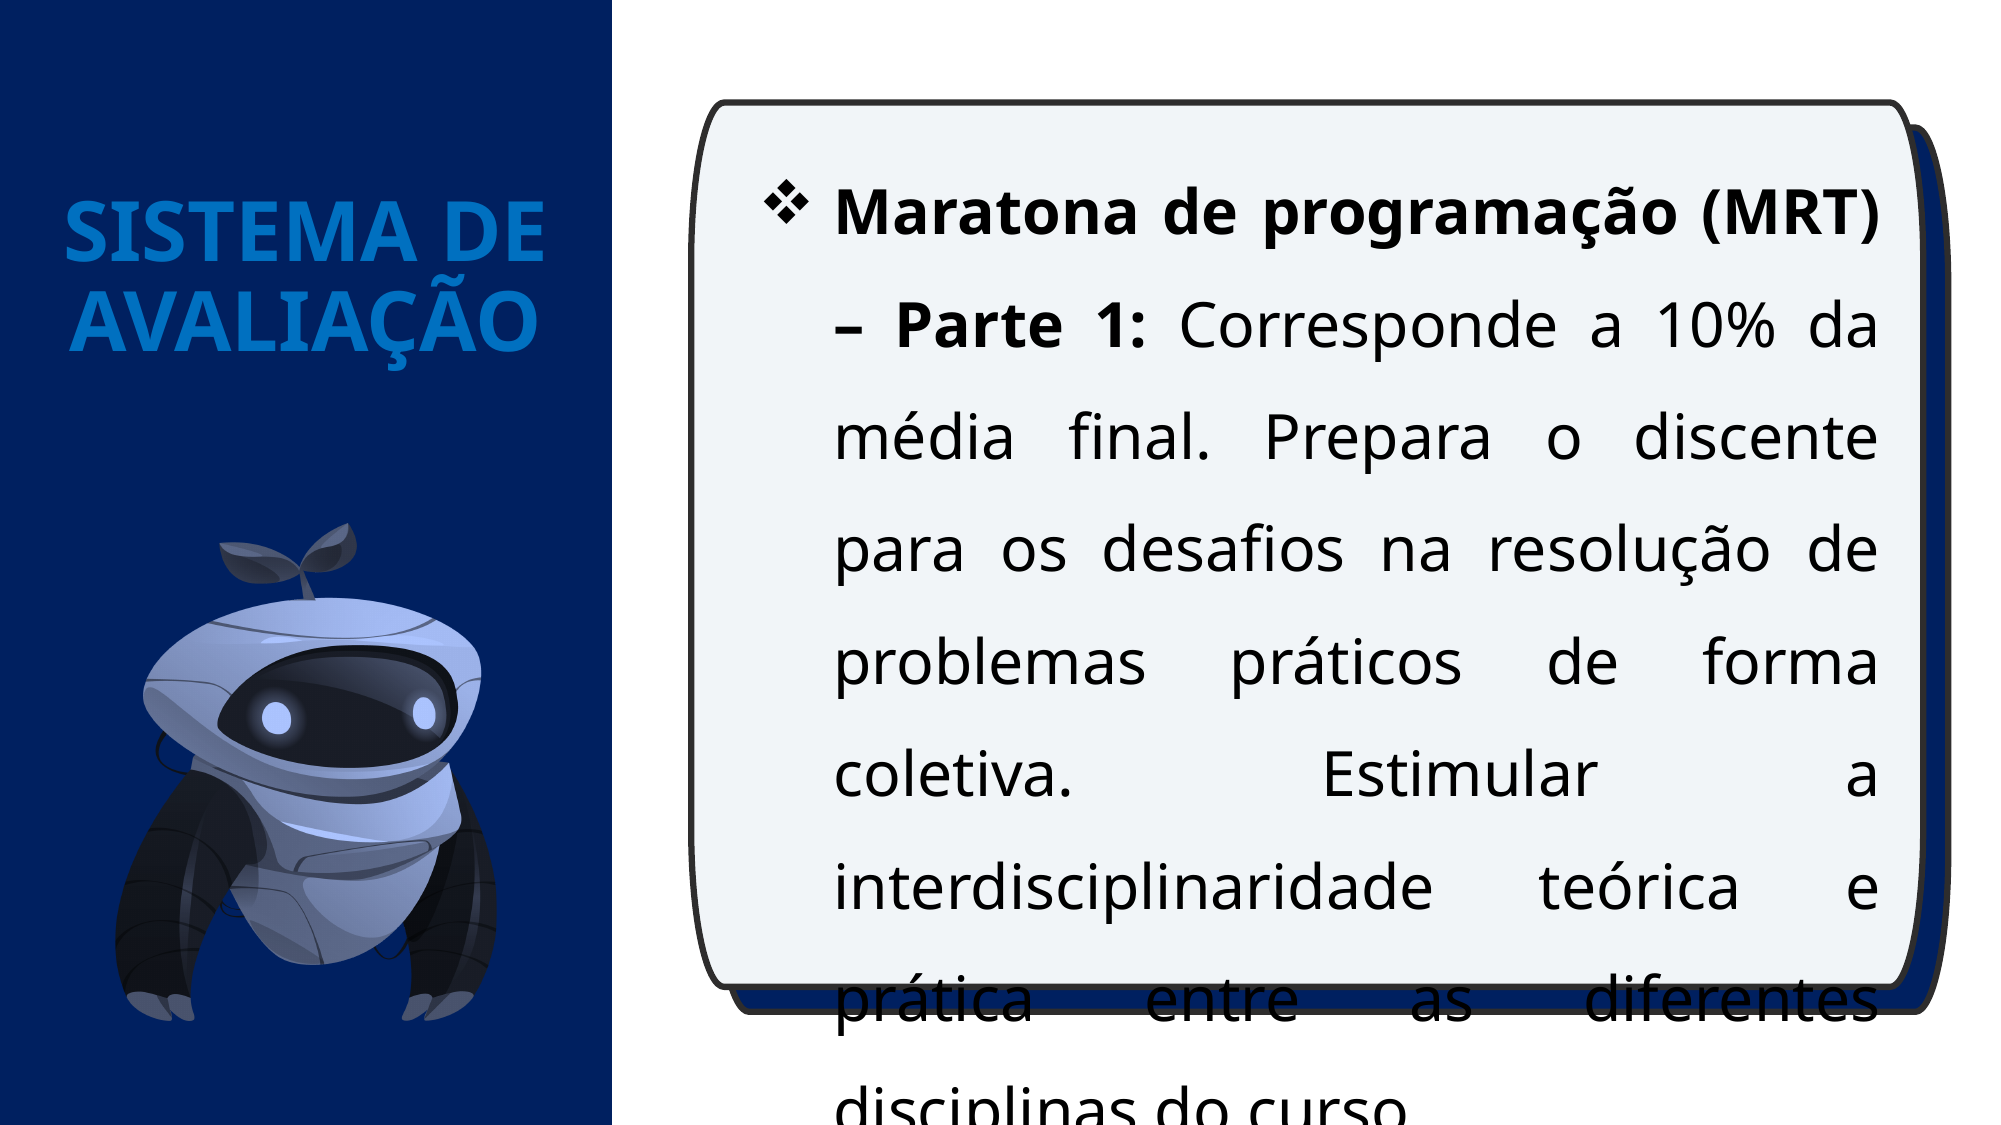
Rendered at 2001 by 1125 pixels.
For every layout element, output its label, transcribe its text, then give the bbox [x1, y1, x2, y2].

list Maratona de programação (MRT) – Parte 1: Corresponde a 10% da média final. Prepara o discente para os desafios na resolução de problemas práticos de forma coletiva. Estimular a interdisciplinaridade teórica e prática entre as diferentes disciplinas do curso. [743, 127, 1897, 202]
list SISTEMA DE AVALIAÇÃO [0, 182, 612, 470]
text_box [115, 523, 497, 529]
picture [0, 529, 613, 1021]
